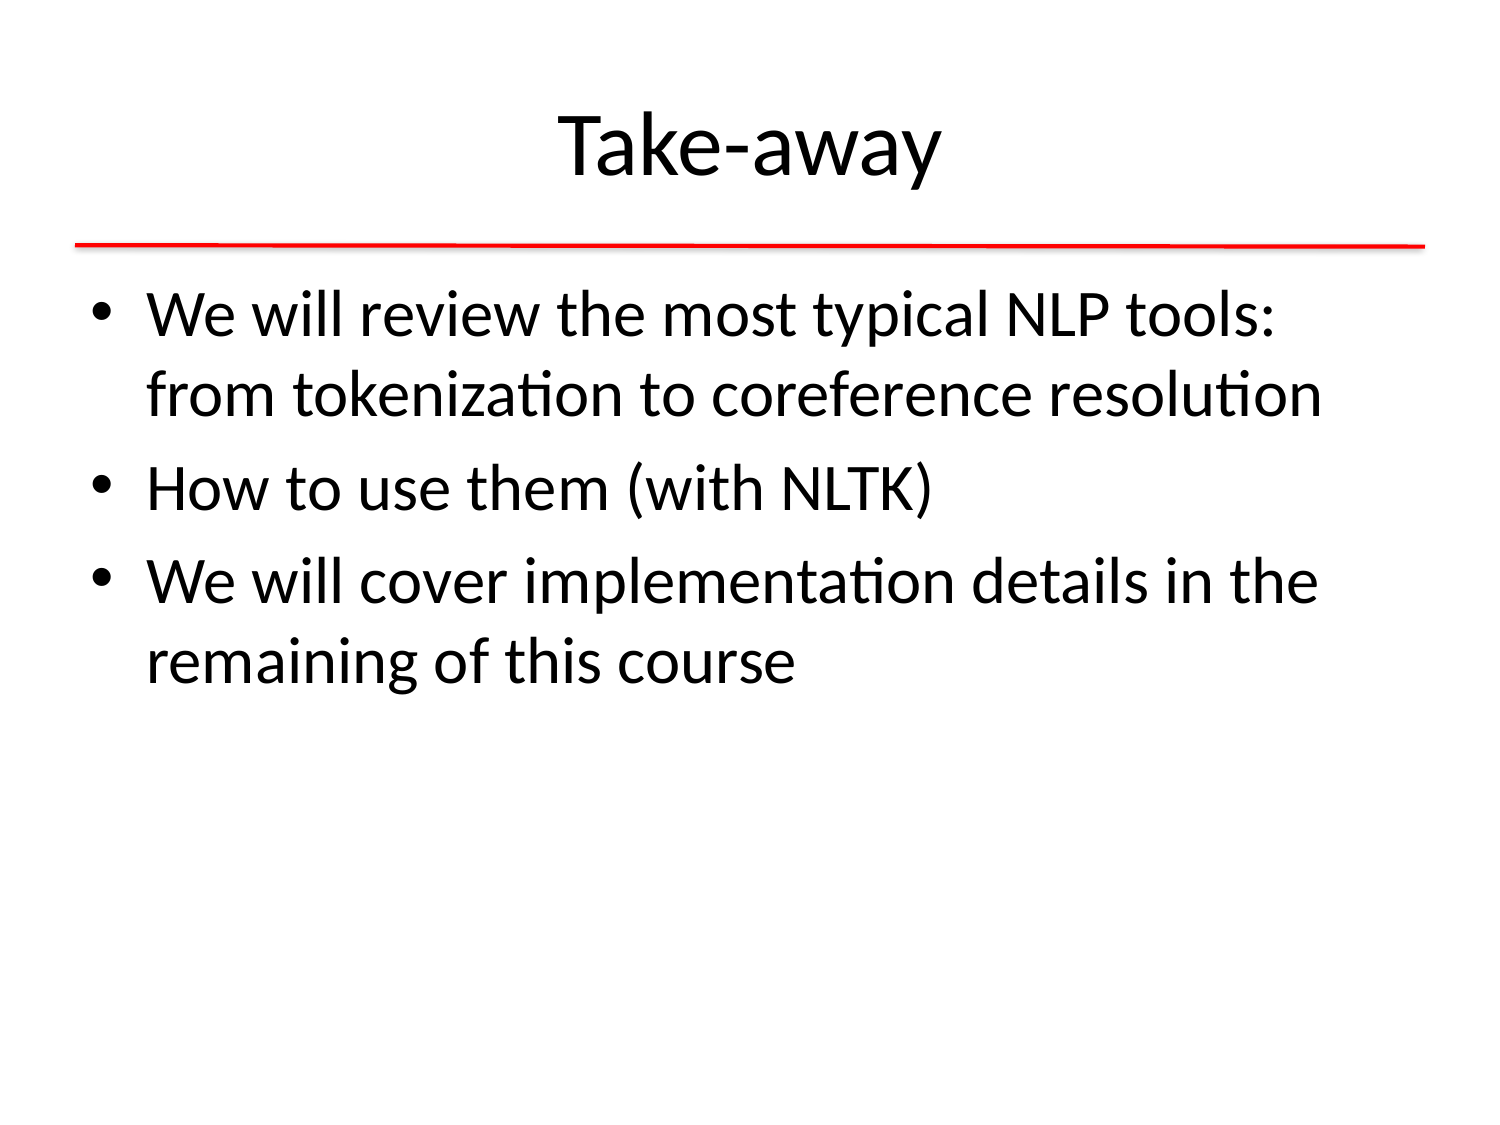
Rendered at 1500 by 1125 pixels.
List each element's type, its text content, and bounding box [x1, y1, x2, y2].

list We will review the most typical NLP tools: from tokenization to coreference resolution How to use them (with NLTK) We will cover implementation details in the remaining of this course [75, 262, 1425, 1005]
title Take-away [75, 45, 1425, 233]
